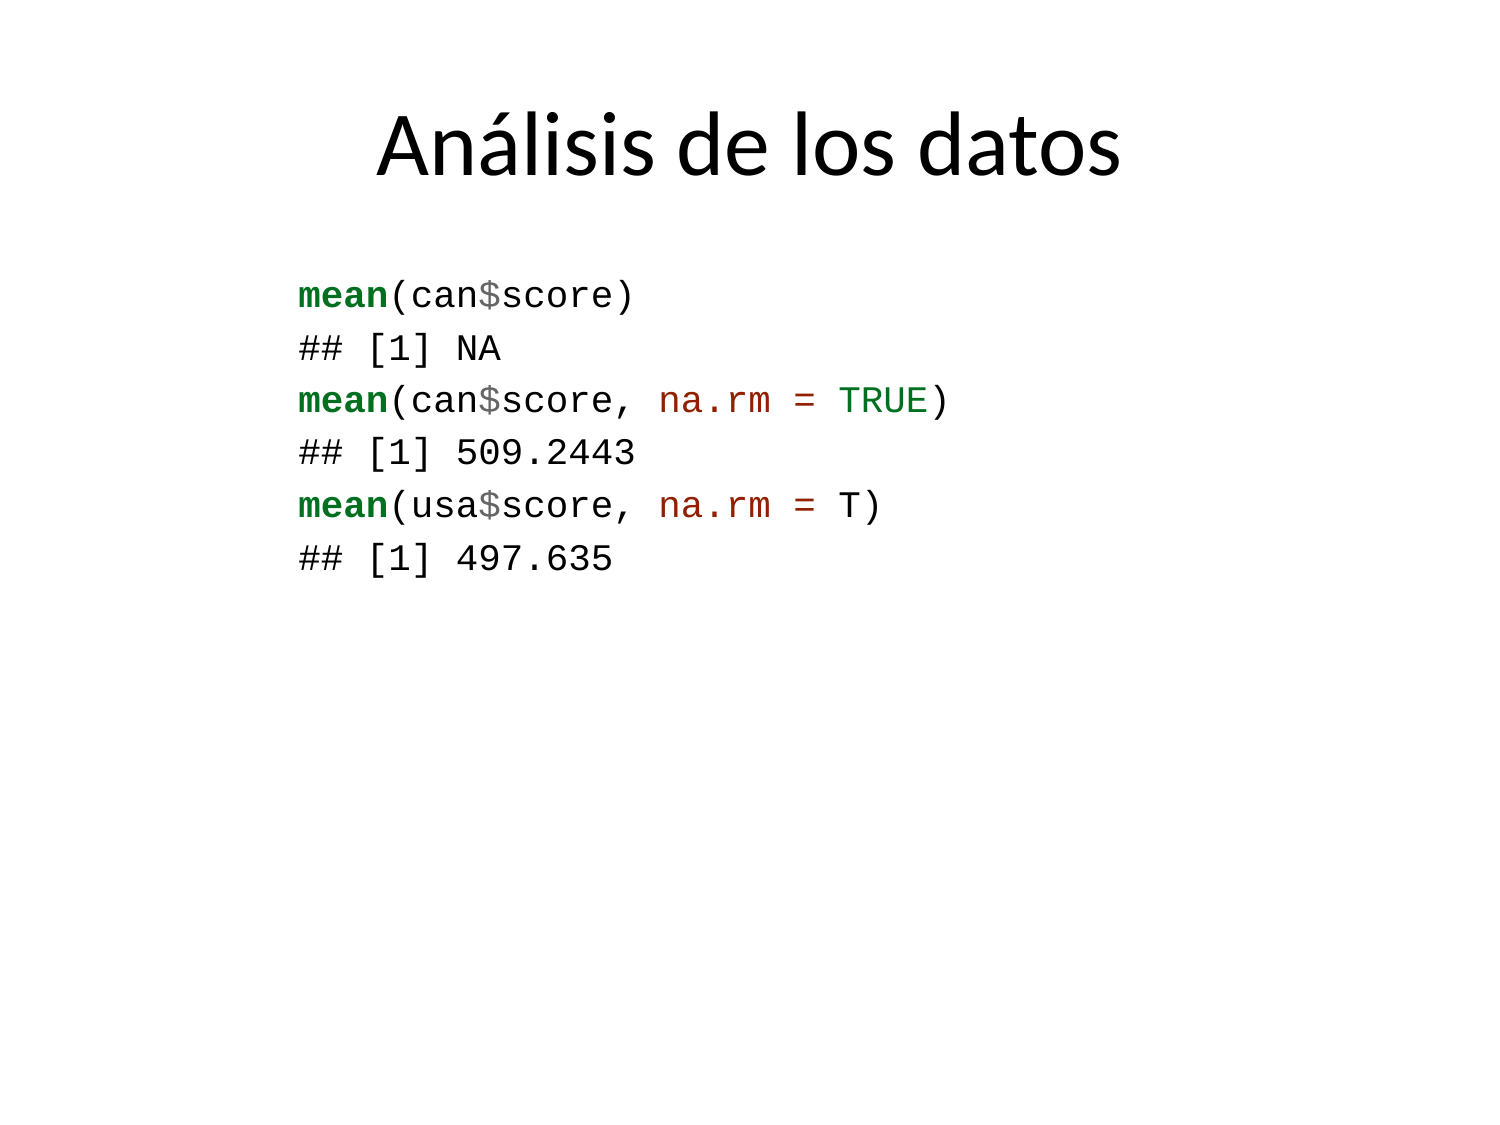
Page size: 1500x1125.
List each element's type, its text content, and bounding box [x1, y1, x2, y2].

title Análisis de los datos [75, 45, 1425, 233]
list mean(can$score) ## [1] NA mean(can$score, na.rm = TRUE) ## [1] 509.2443 mean(usa$score, na.rm = T) ## [1] 497.635 [75, 262, 1425, 1005]
